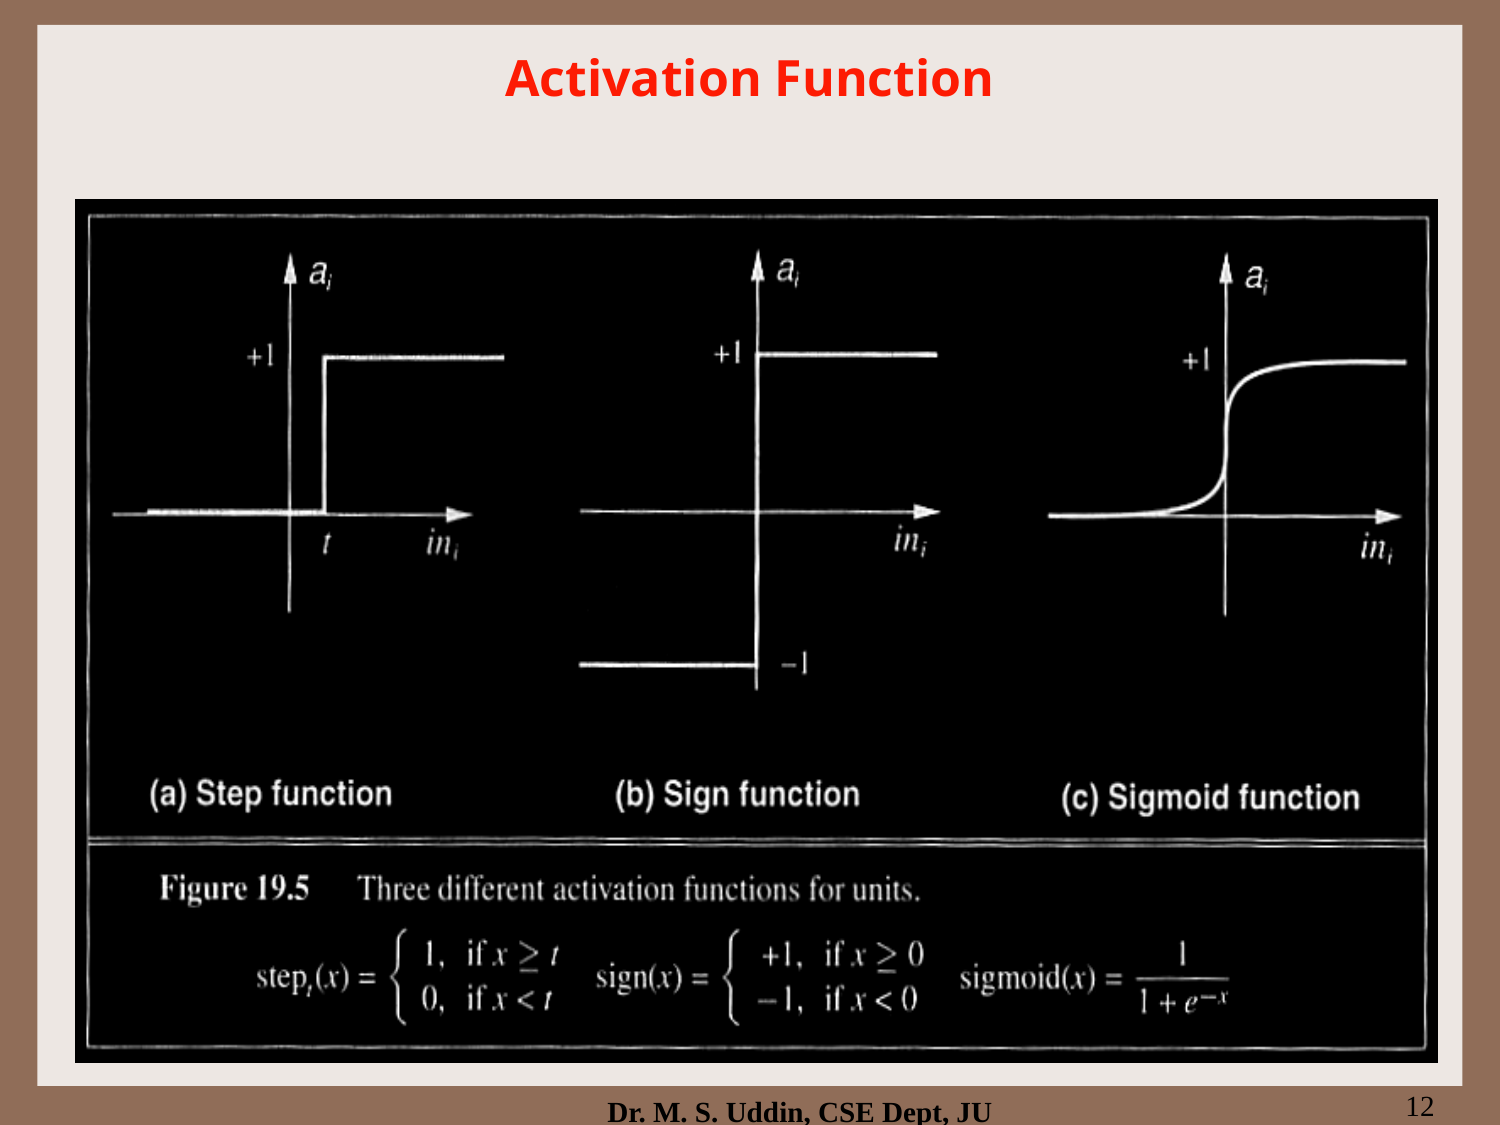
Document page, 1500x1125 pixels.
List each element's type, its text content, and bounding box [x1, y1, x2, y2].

text_box [0, 62, 1500, 150]
slide_number 12 [1137, 1079, 1450, 1125]
text_box Activation Function [50, 38, 1450, 114]
footer Dr. M. S. Uddin, CSE Dept, JU [562, 1085, 1038, 1125]
picture [74, 199, 1438, 1063]
